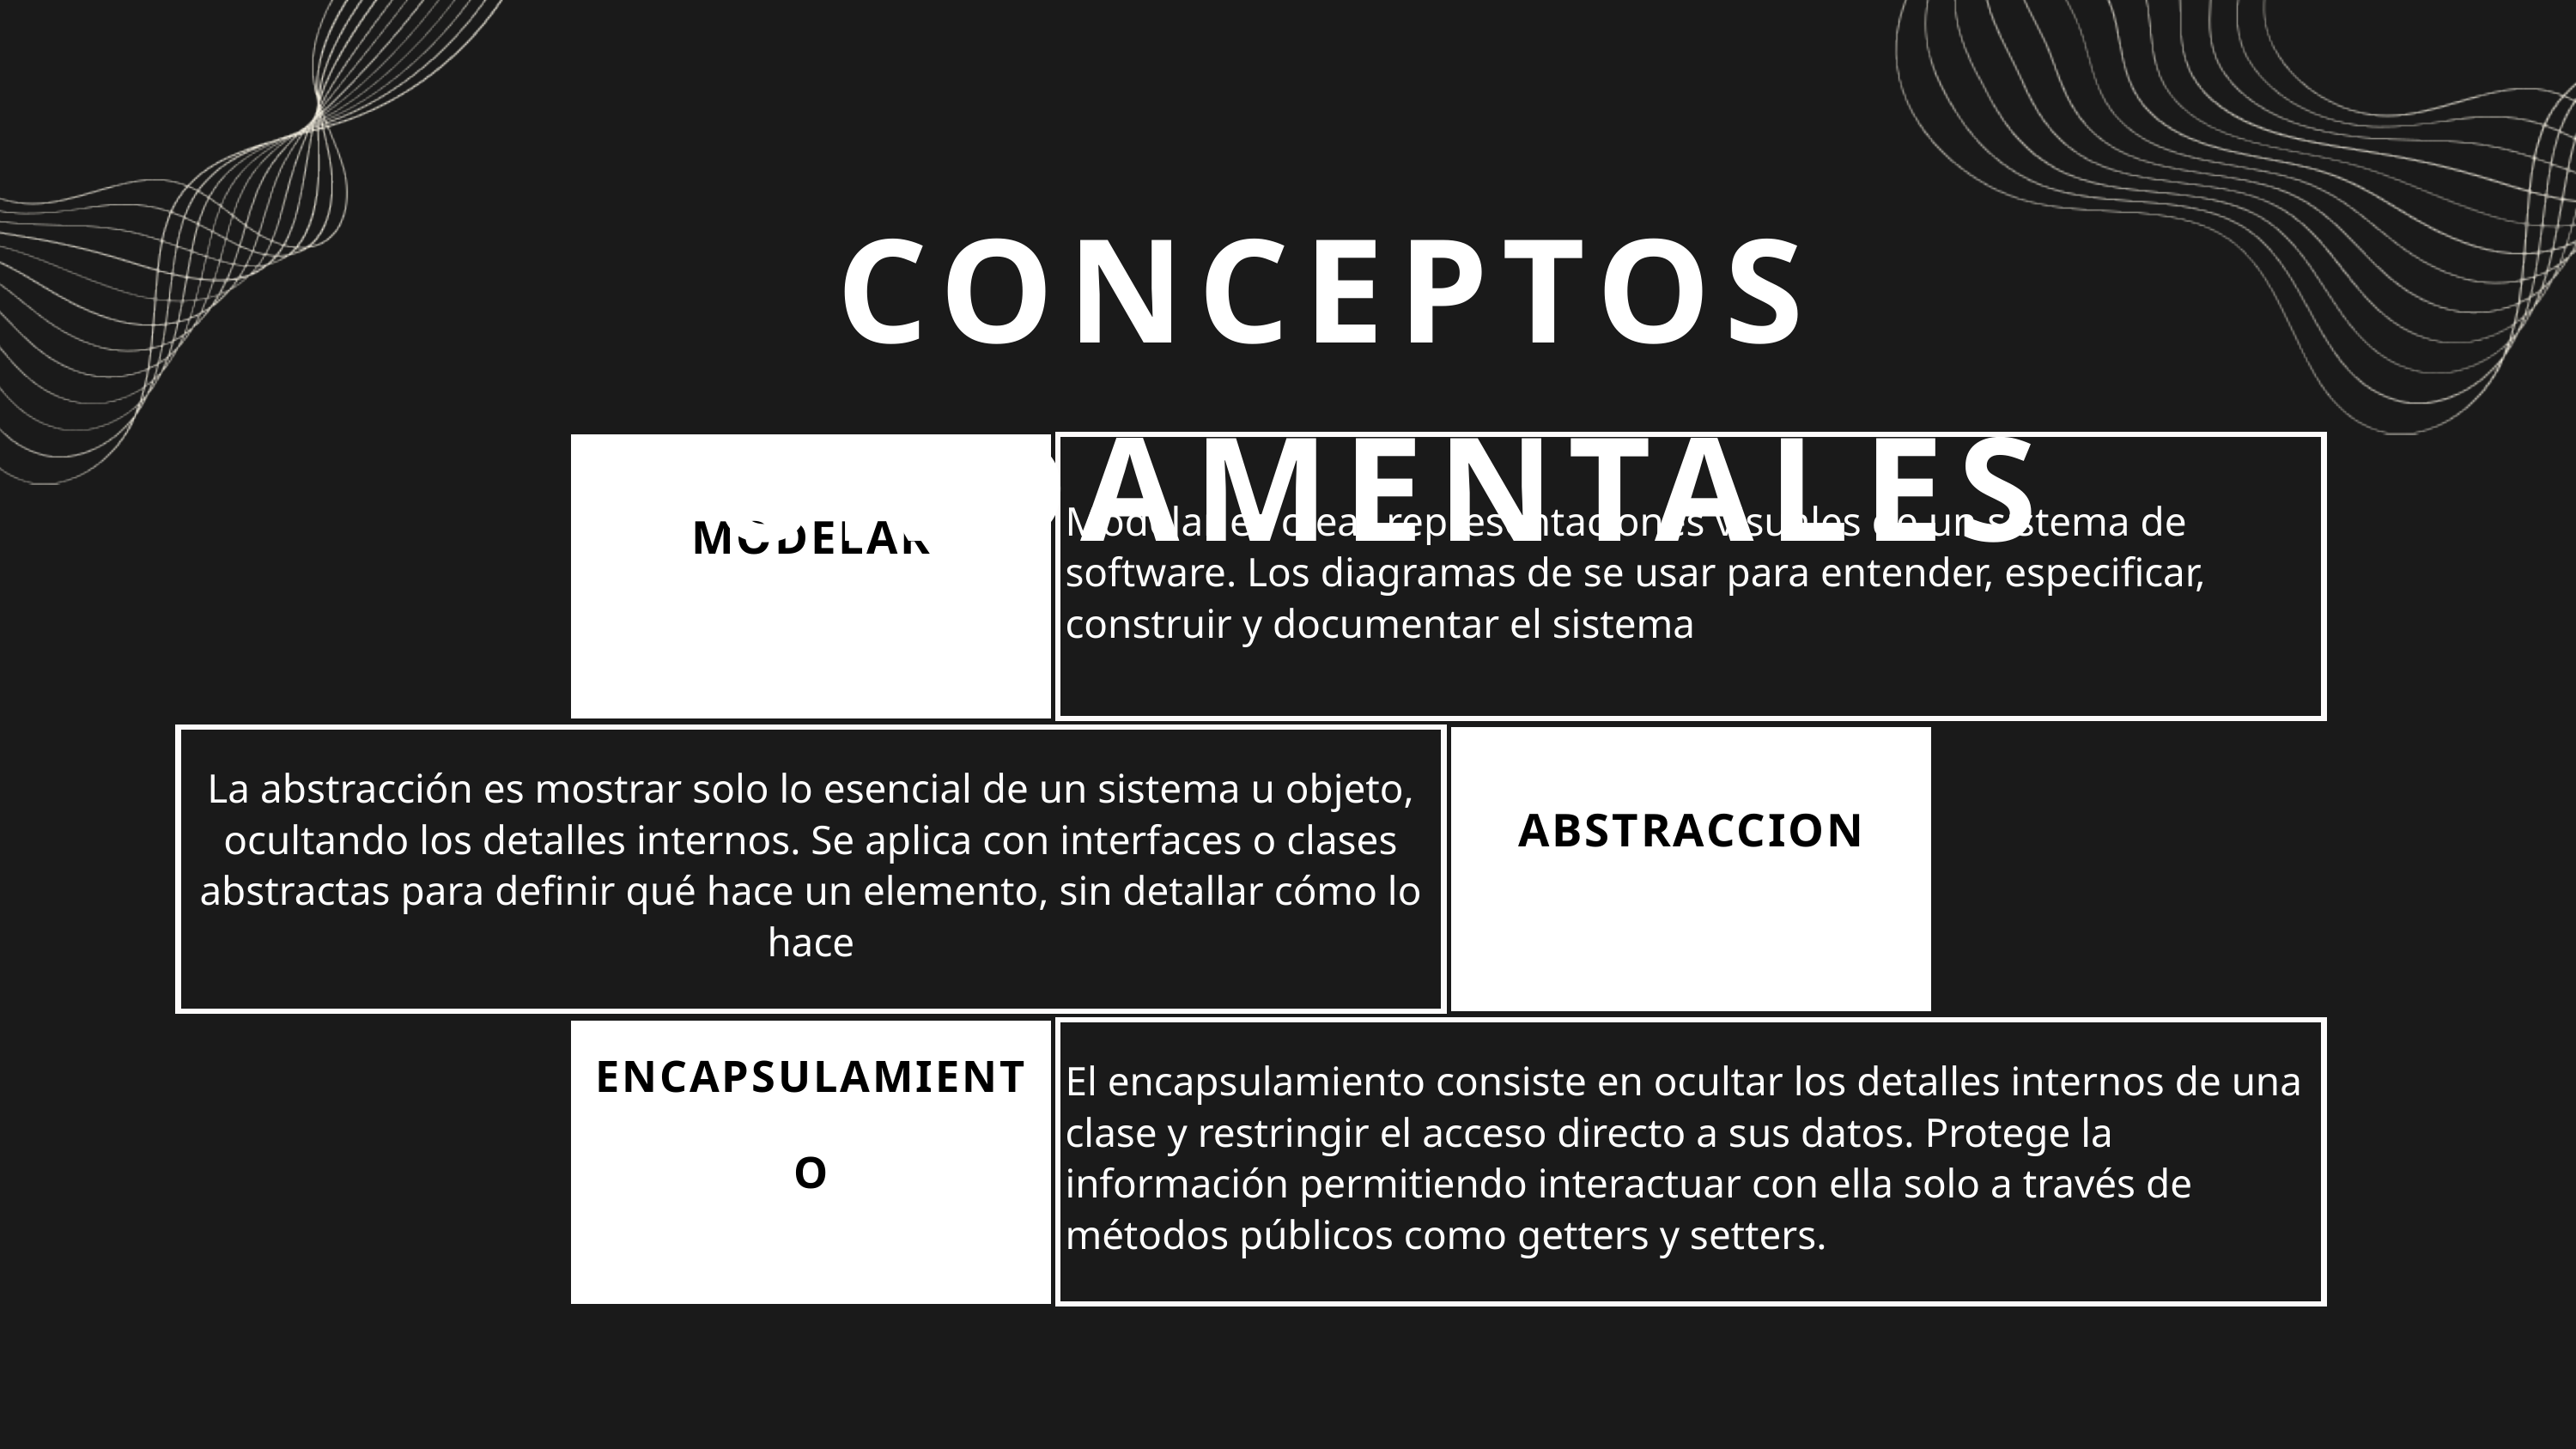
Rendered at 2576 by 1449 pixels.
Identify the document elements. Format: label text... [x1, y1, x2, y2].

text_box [178, 726, 1444, 1011]
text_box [1451, 726, 1931, 1011]
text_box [571, 434, 1051, 718]
text_box [1894, 0, 2576, 435]
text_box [1058, 1020, 2324, 1304]
text_box [0, 0, 544, 485]
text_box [571, 1020, 1051, 1305]
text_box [1058, 434, 2324, 718]
text_box CONCEPTOS FUNDAMENTALES [262, 173, 2394, 570]
